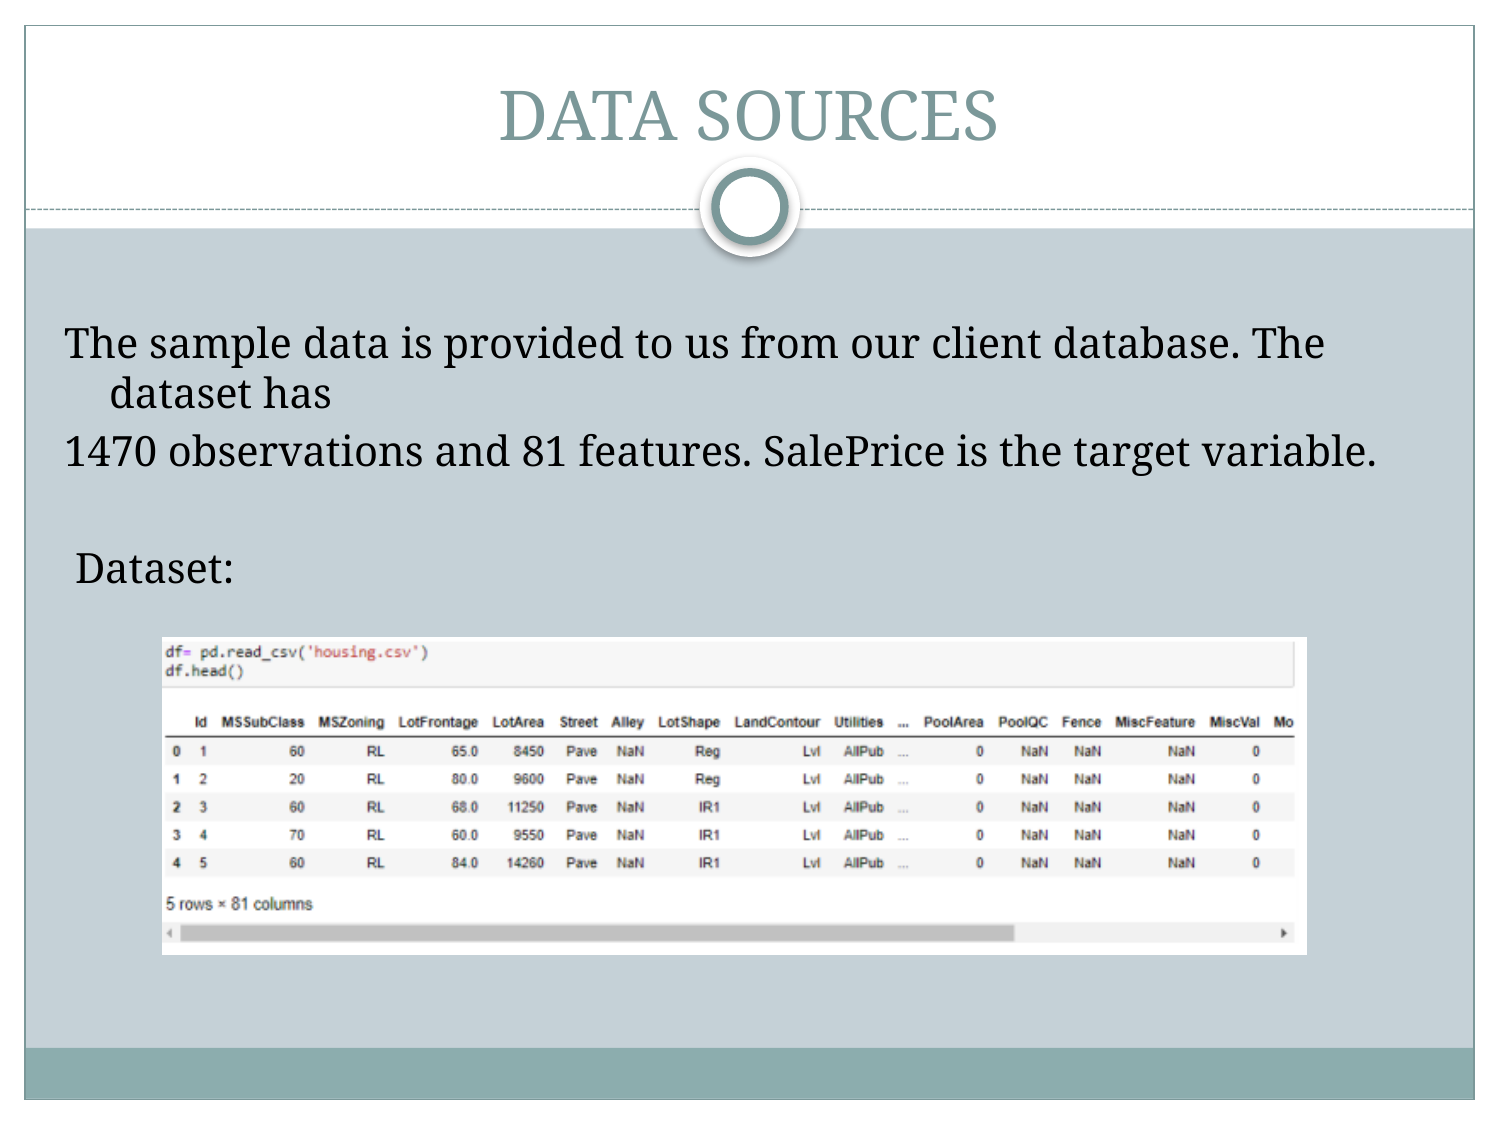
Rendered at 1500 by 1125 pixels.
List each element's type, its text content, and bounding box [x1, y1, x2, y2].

list The sample data is provided to us from our client database. The dataset has 1470 observations and 81 features. SalePrice is the target variable. Dataset: [49, 250, 1445, 1001]
title DATA SOURCES [49, 37, 1450, 162]
picture [162, 637, 1308, 955]
